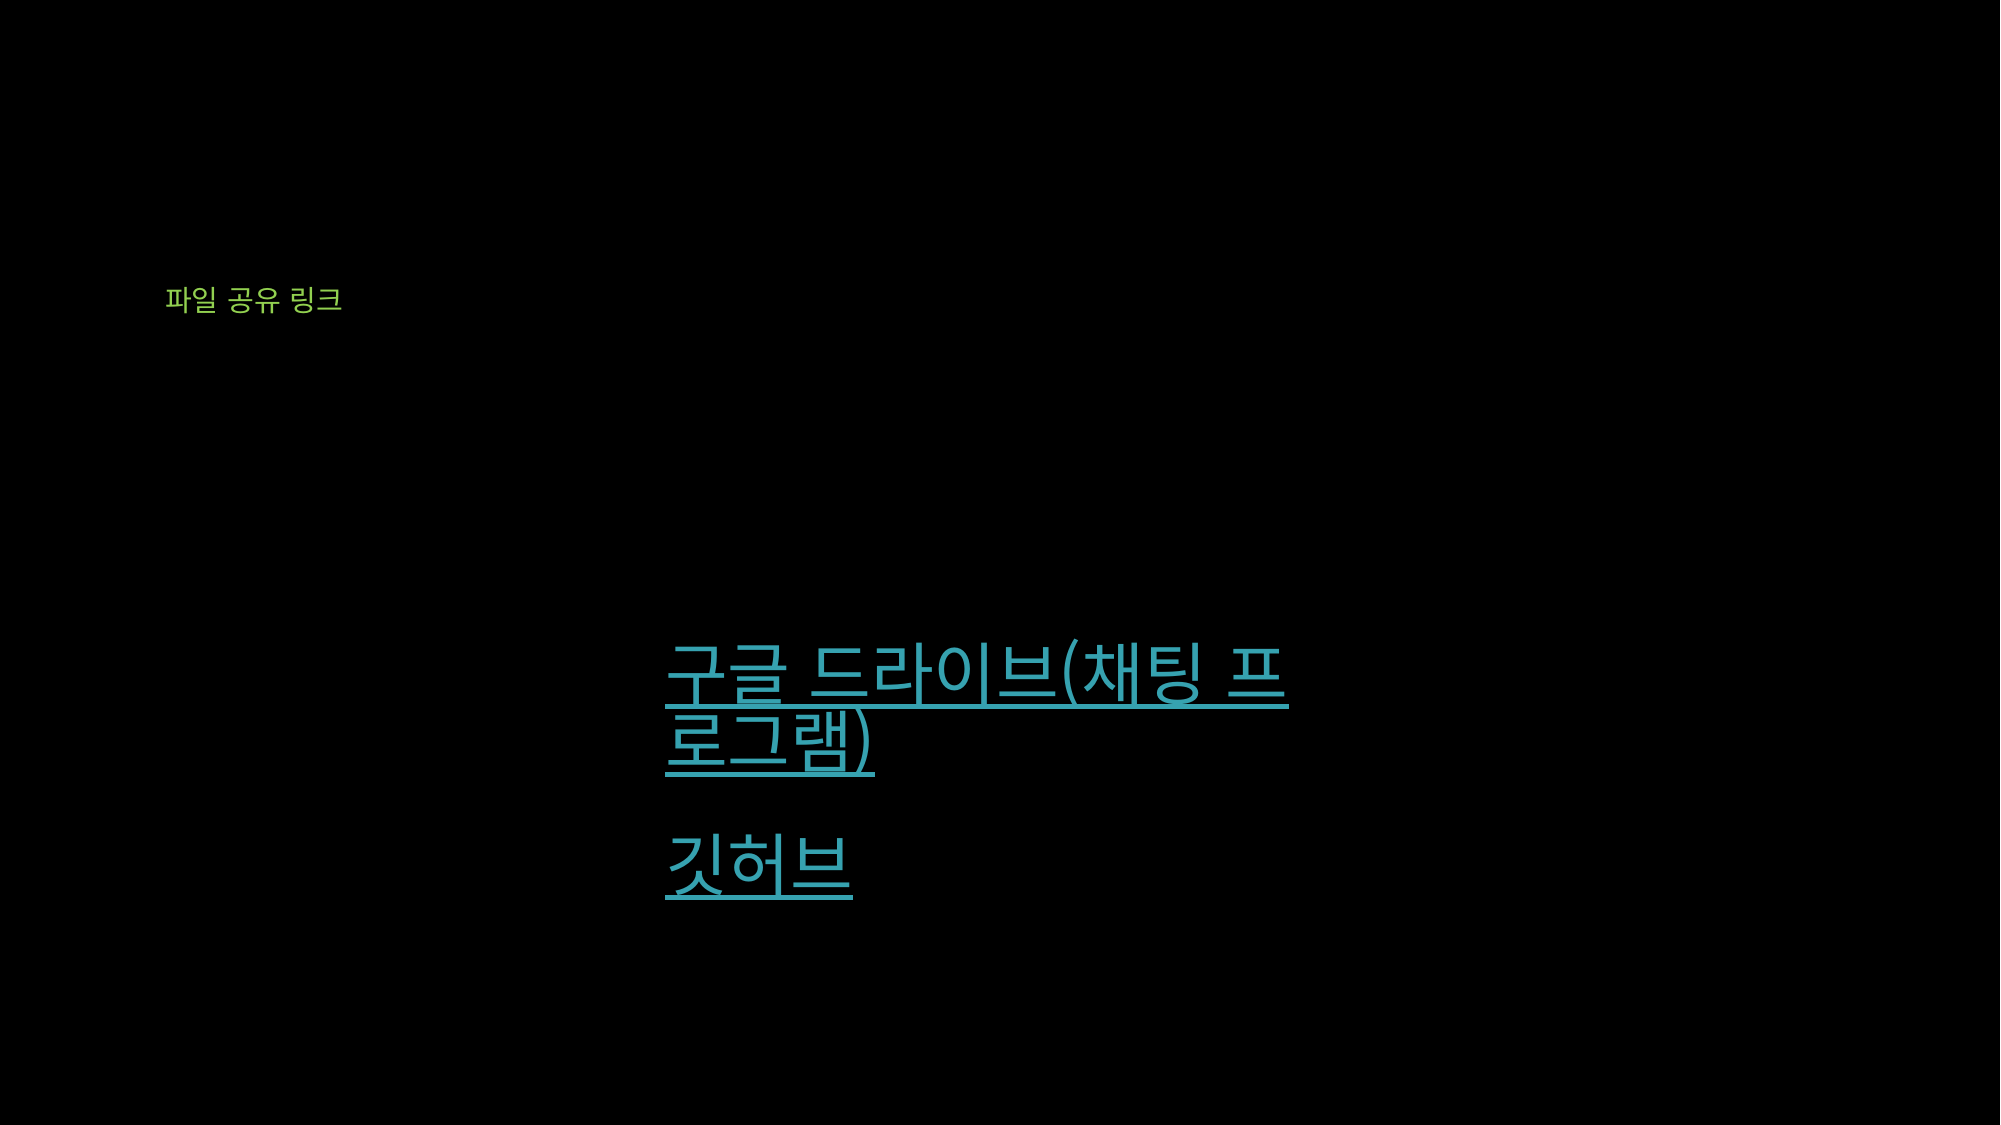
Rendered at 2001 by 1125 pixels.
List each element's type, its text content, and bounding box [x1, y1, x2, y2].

list 구글 드라이브(채팅 프로그램) 깃허브 [650, 437, 1363, 851]
title 파일 공유 링크 [150, 275, 1650, 325]
